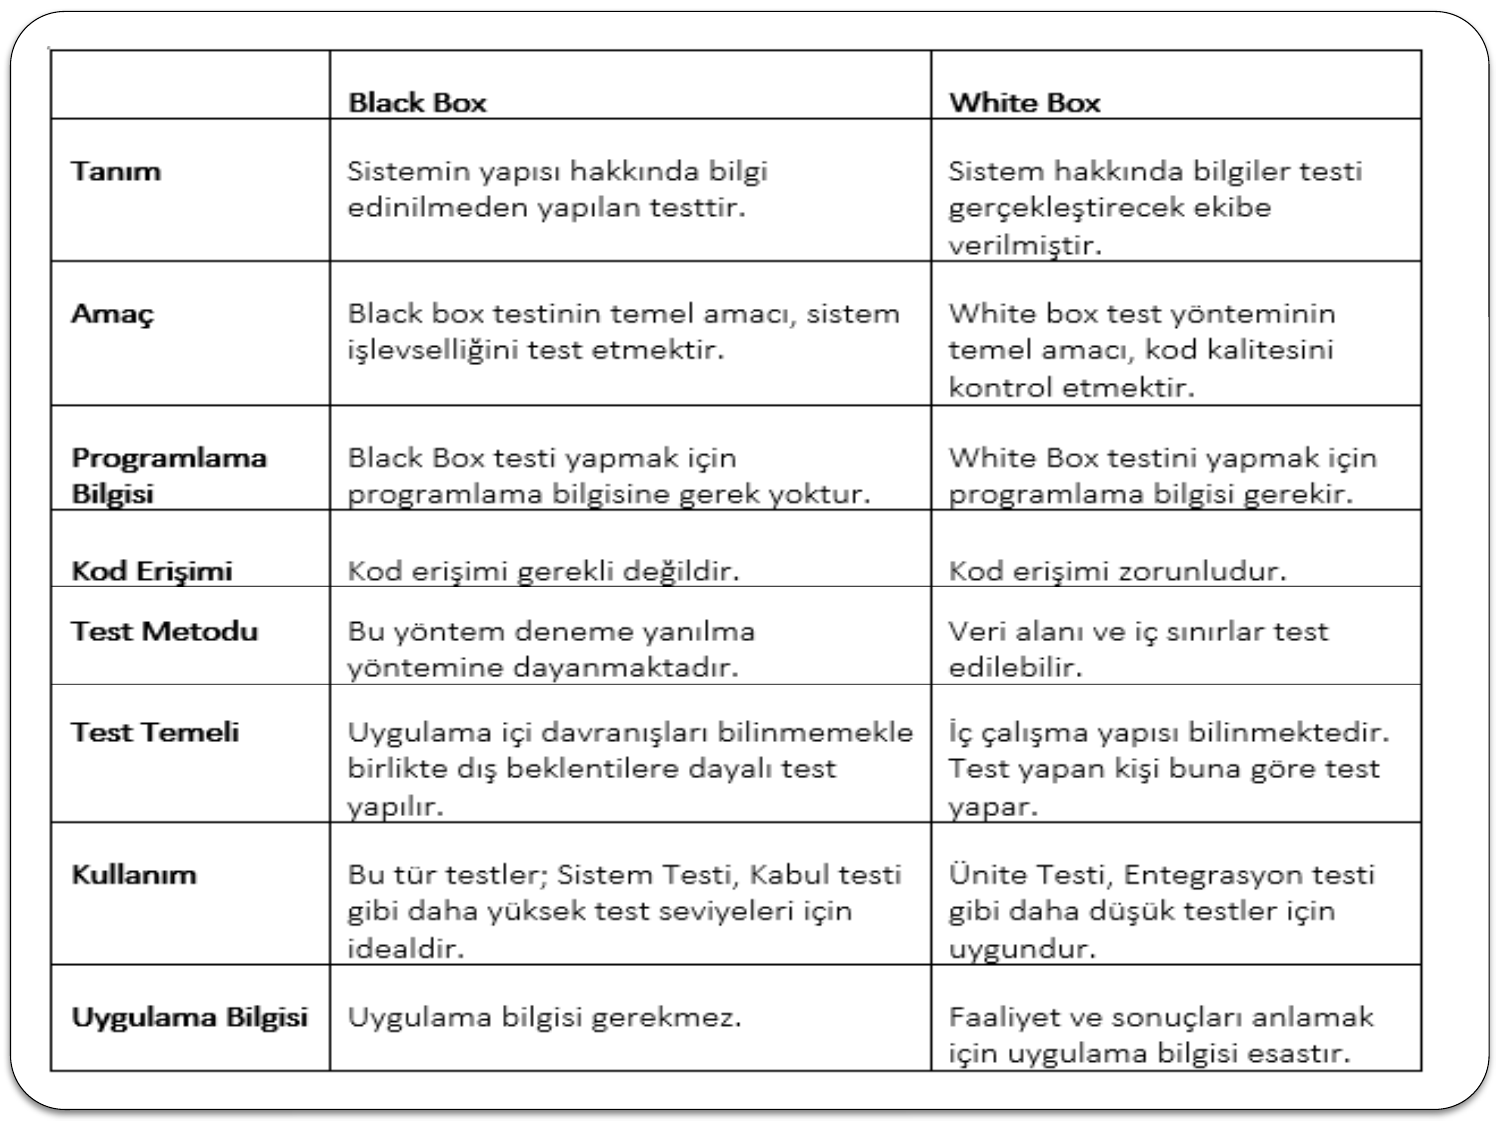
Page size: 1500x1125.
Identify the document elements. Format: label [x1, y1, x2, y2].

text_box [46, 46, 1430, 1079]
